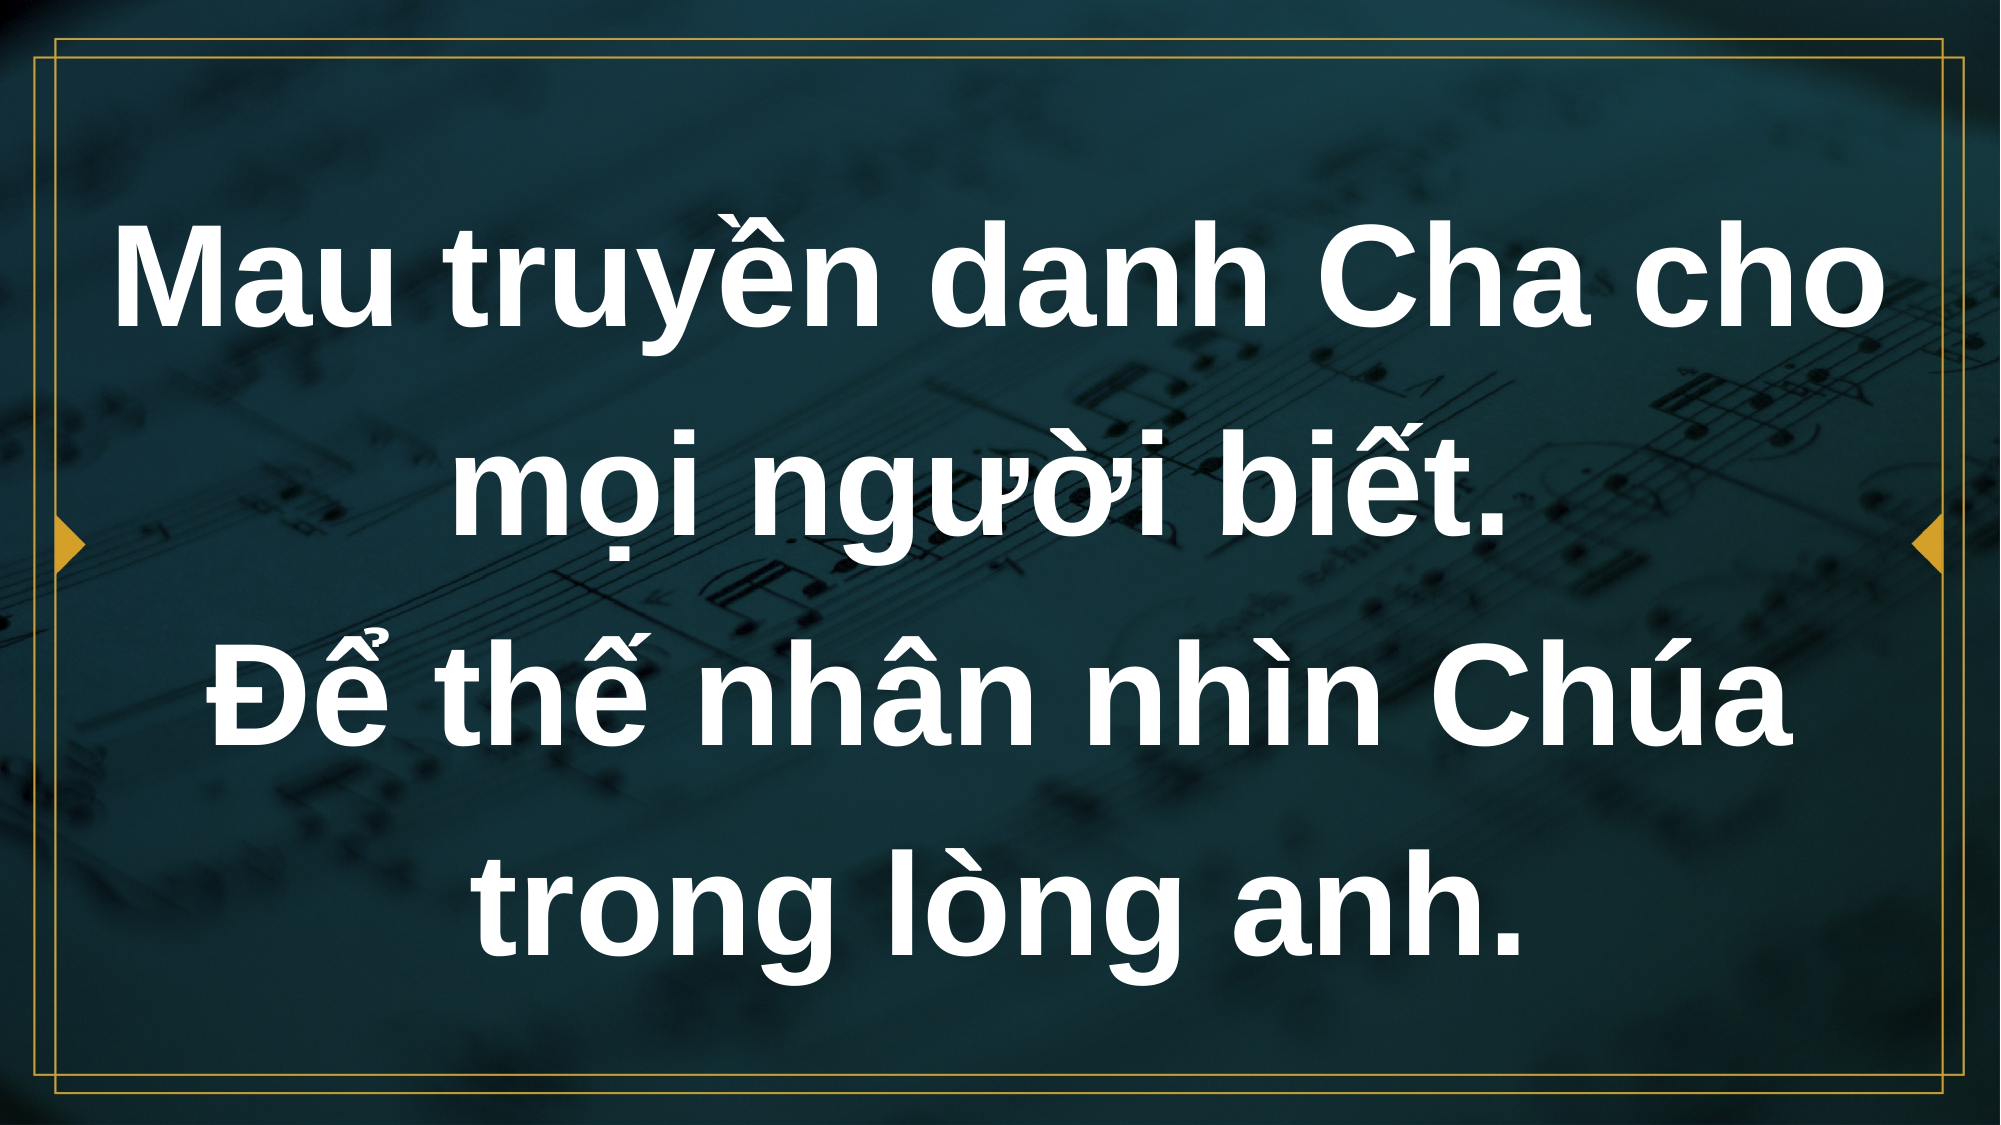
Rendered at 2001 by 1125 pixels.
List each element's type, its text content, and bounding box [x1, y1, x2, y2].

title Mau truyền danh Cha cho mọi người biết. Ðể thế nhân nhìn Chúa trong lòng anh. [55, 53, 1945, 1077]
picture [0, 0, 2000, 1125]
